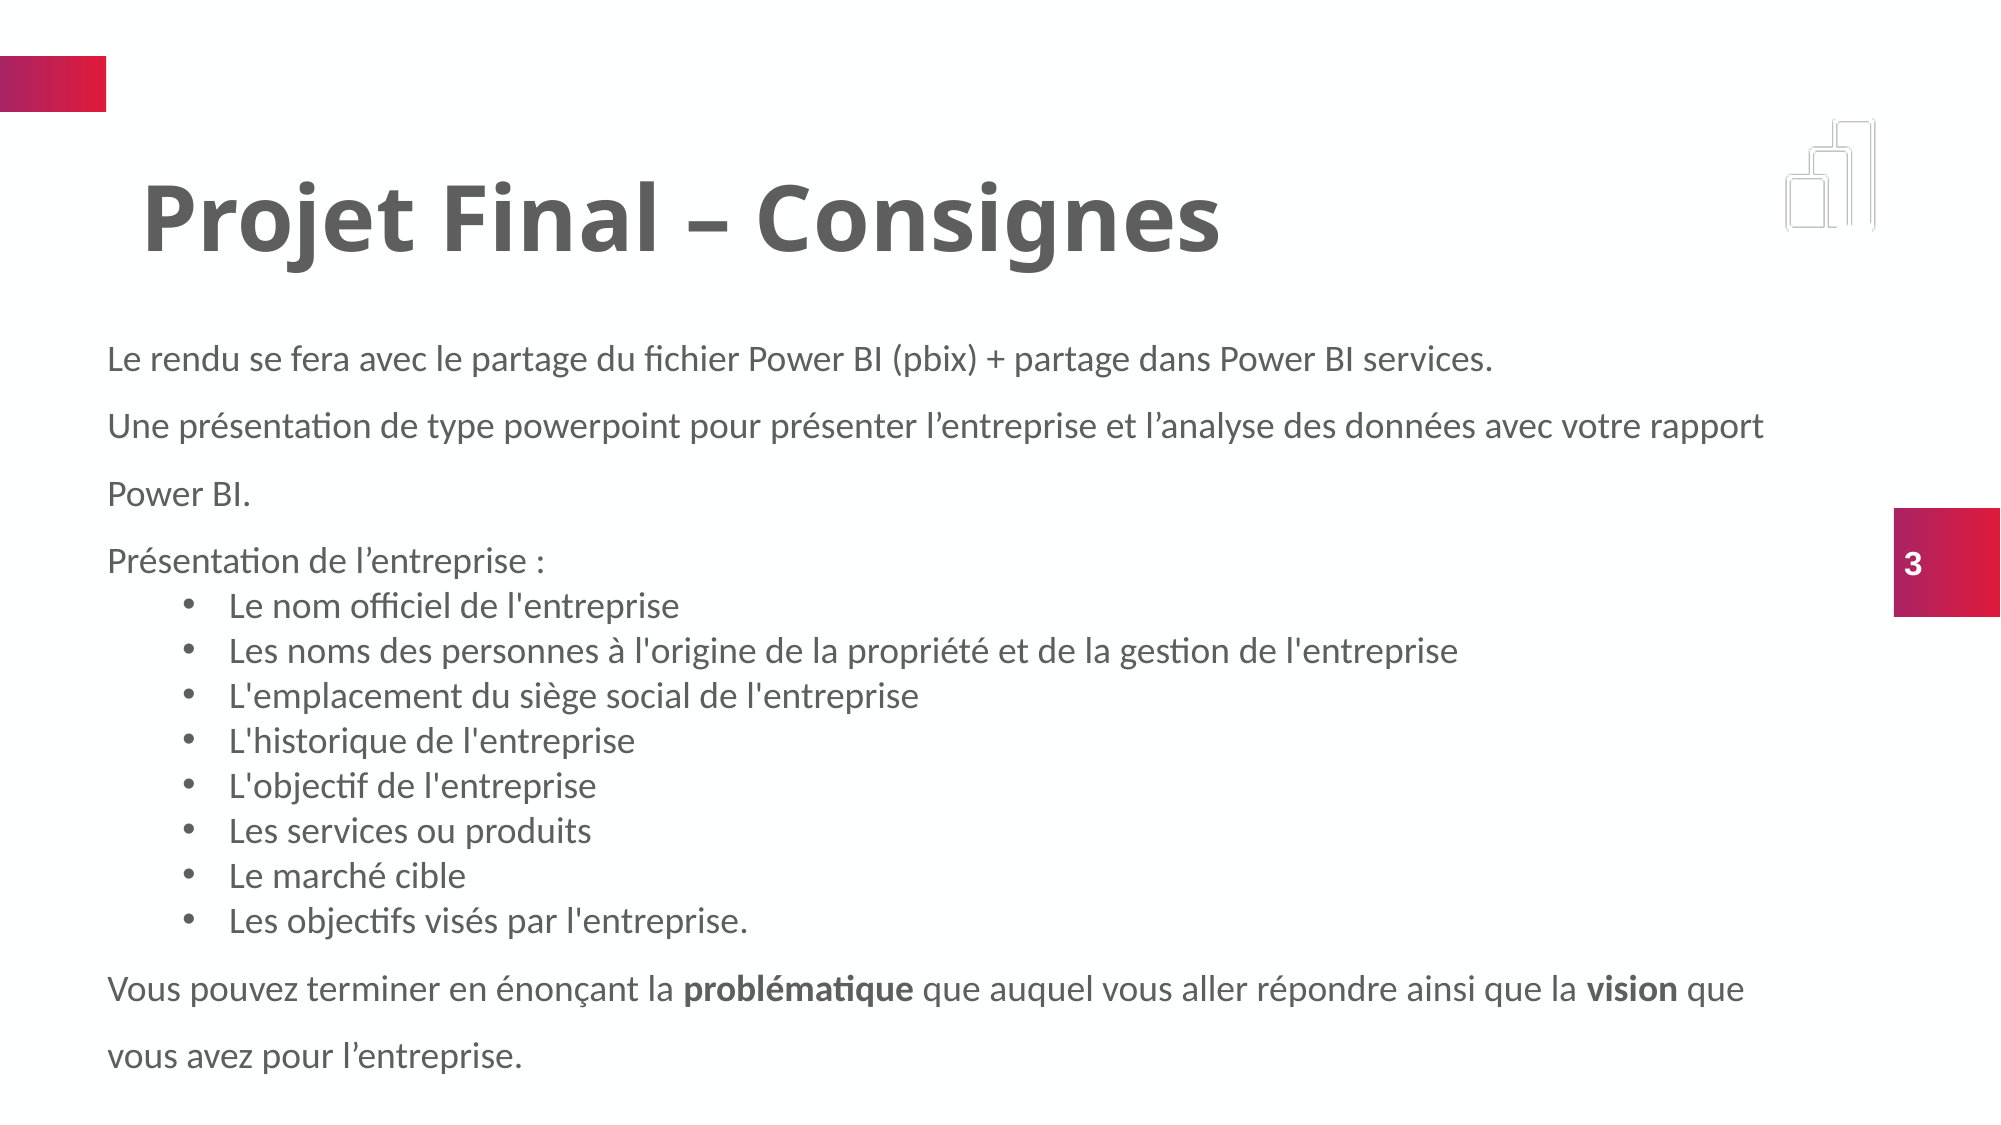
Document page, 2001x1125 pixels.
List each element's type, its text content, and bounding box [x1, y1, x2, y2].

title Projet Final – Consignes [125, 56, 1874, 279]
text_box Le rendu se fera avec le partage du fichier Power BI (pbix) + partage dans Power BI services. Une présentation de type powerpoint pour présenter l’entreprise et l’analyse des données avec votre rapport Power BI. Présentation de l’entreprise : Le nom officiel de l'entreprise Les noms des personnes à l'origine de la propriété et de la gestion de l'entreprise L'emplacement du siège social de l'entreprise L'historique de l'entreprise L'objectif de l'entreprise Les services ou produits Le marché cible Les objectifs visés par l'entreprise. Vous pouvez terminer en énonçant la problématique que auquel vous aller répondre ainsi que la vision que vous avez pour l’entreprise. [92, 304, 1812, 1084]
slide_number 3 [1893, 508, 2000, 617]
picture [1774, 118, 1888, 232]
